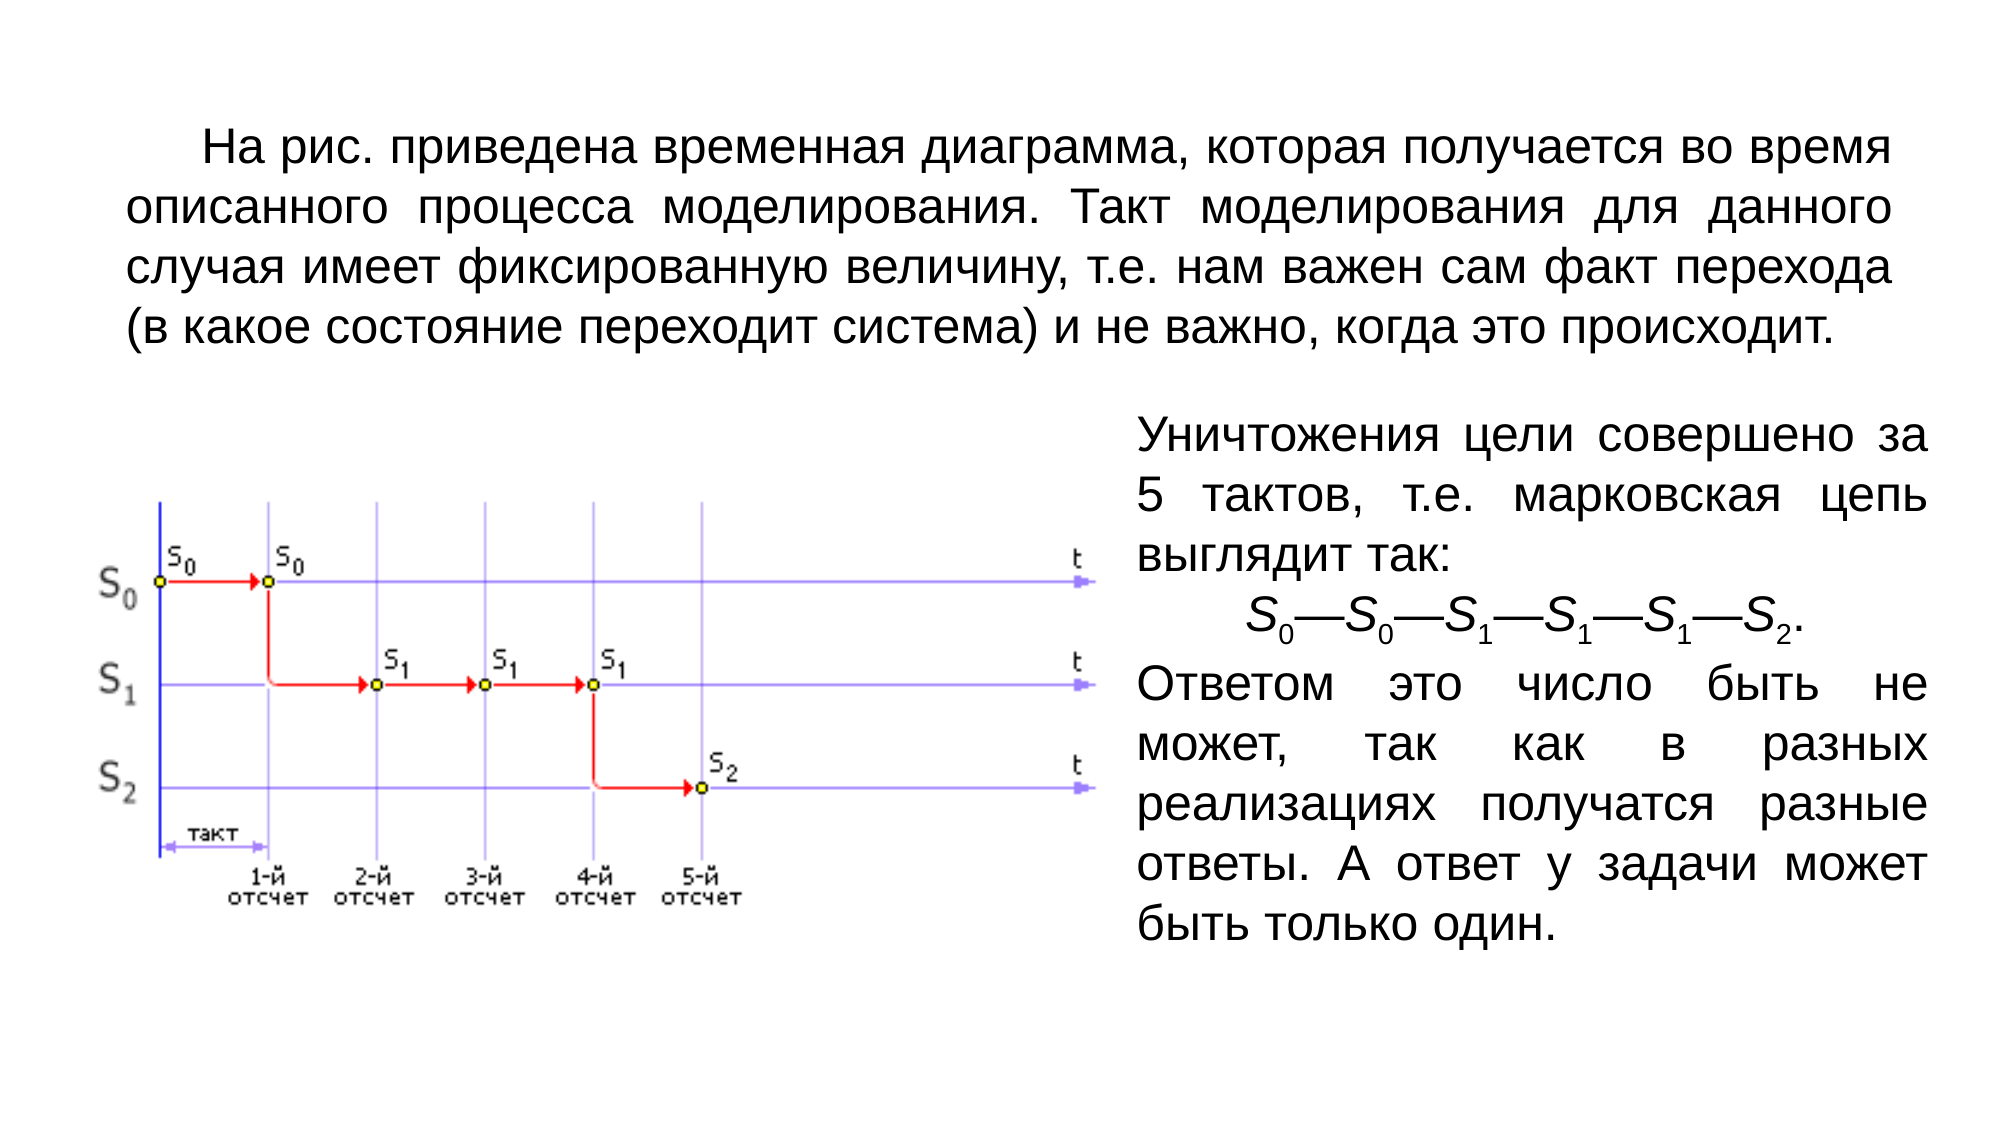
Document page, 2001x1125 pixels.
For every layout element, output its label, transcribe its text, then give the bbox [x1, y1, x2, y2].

picture [56, 429, 1159, 979]
text_box На рис. приведена временная диаграмма, которая получается во время описанного процесса моделирования. Такт моделирования для данного случая имеет фиксированную величину, т.е. нам важен сам факт перехода (в какое состояние переходит система) и не важно, когда это происходит. [110, 106, 1908, 361]
text_box Уничтожения цели совершено за 5 тактов, т.е. марковская цепь выглядит так: S0—S0—S1—S1—S1—S2. Ответом это число быть не может, так как в разных реализациях получатся разные ответы. А ответ у задачи может быть только один. [1121, 394, 1944, 958]
